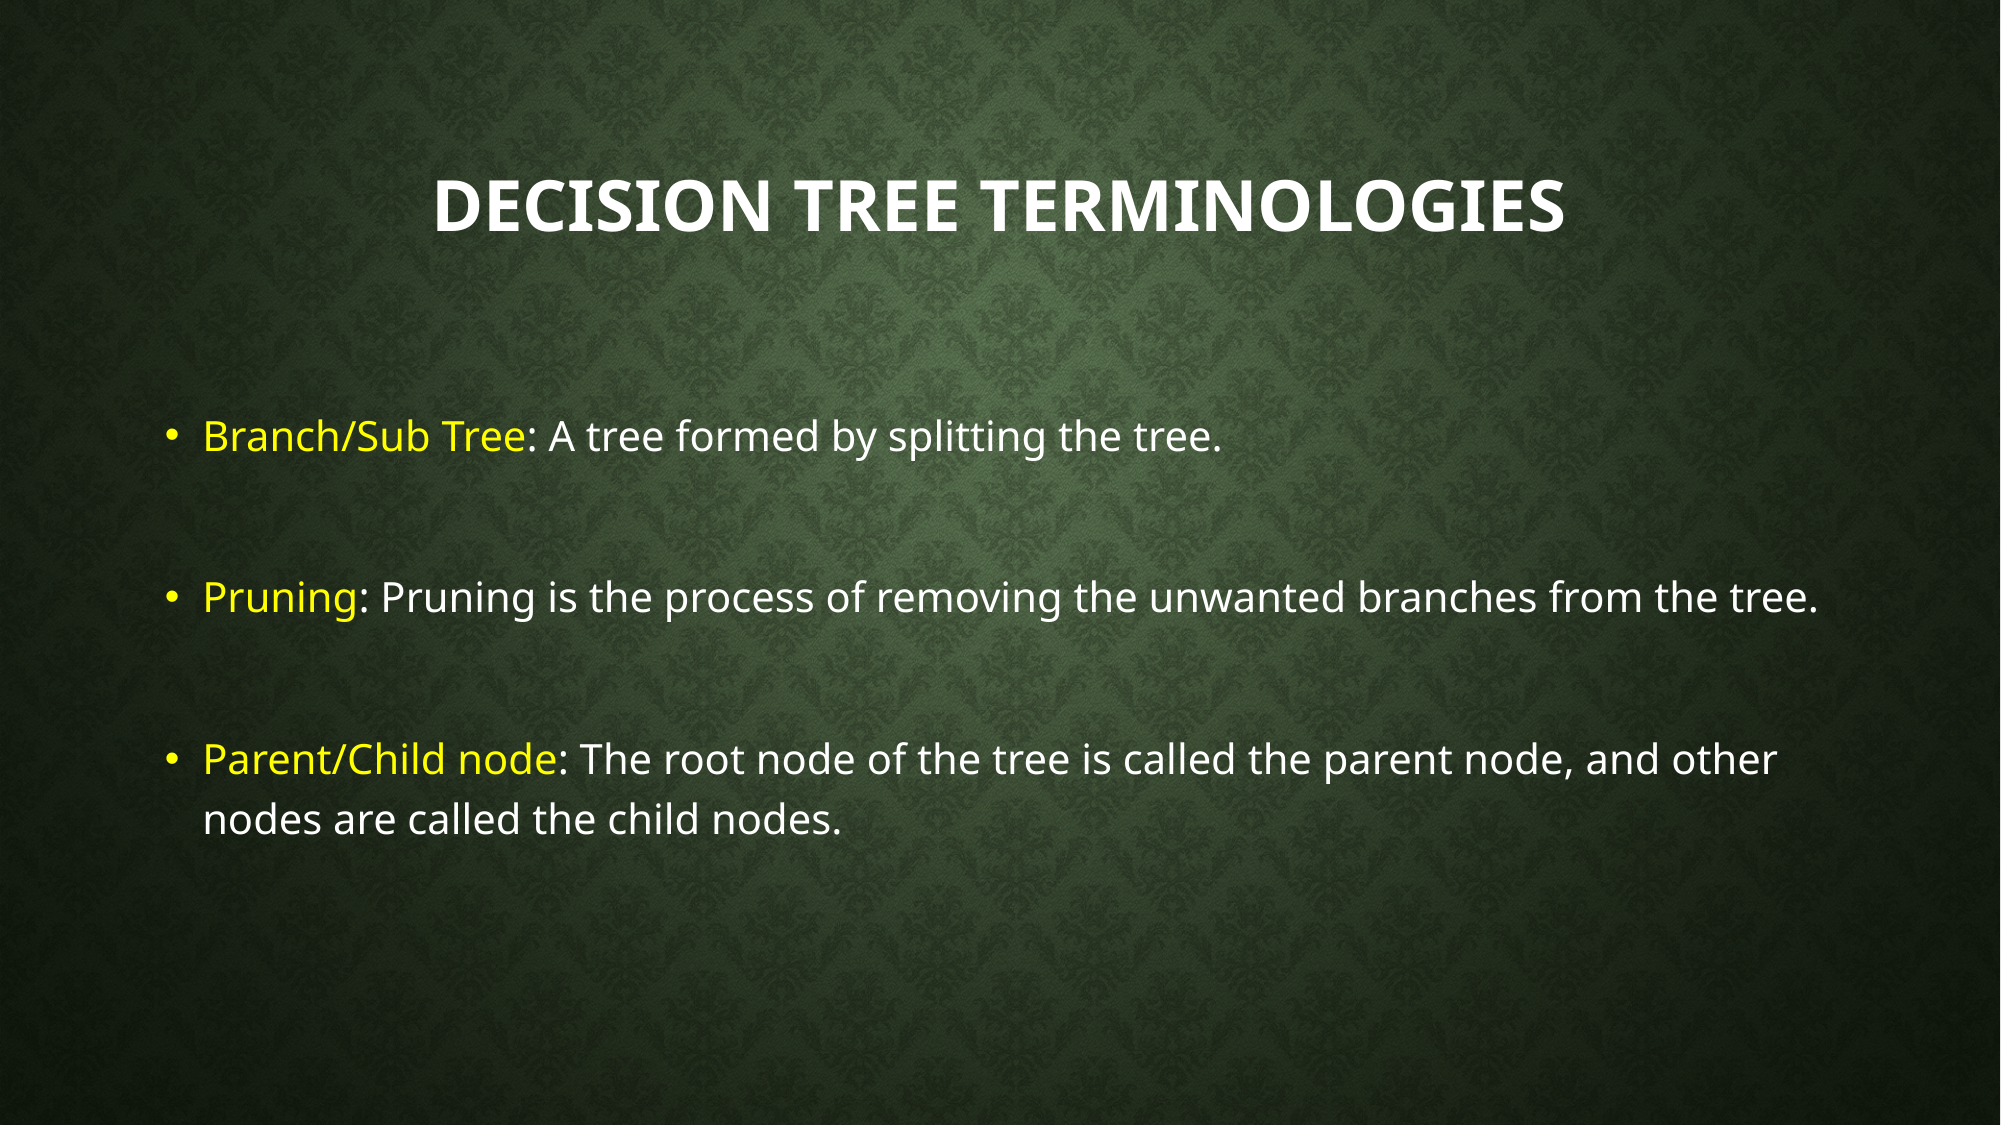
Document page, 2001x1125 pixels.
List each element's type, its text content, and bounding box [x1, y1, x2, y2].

title Decision Tree Terminologies [149, 99, 1849, 318]
list Branch/Sub Tree: A tree formed by splitting the tree. Pruning: Pruning is the process of removing the unwanted branches from the tree. Parent/Child node: The root node of the tree is called the parent node, and other nodes are called the child nodes. [149, 391, 1849, 940]
